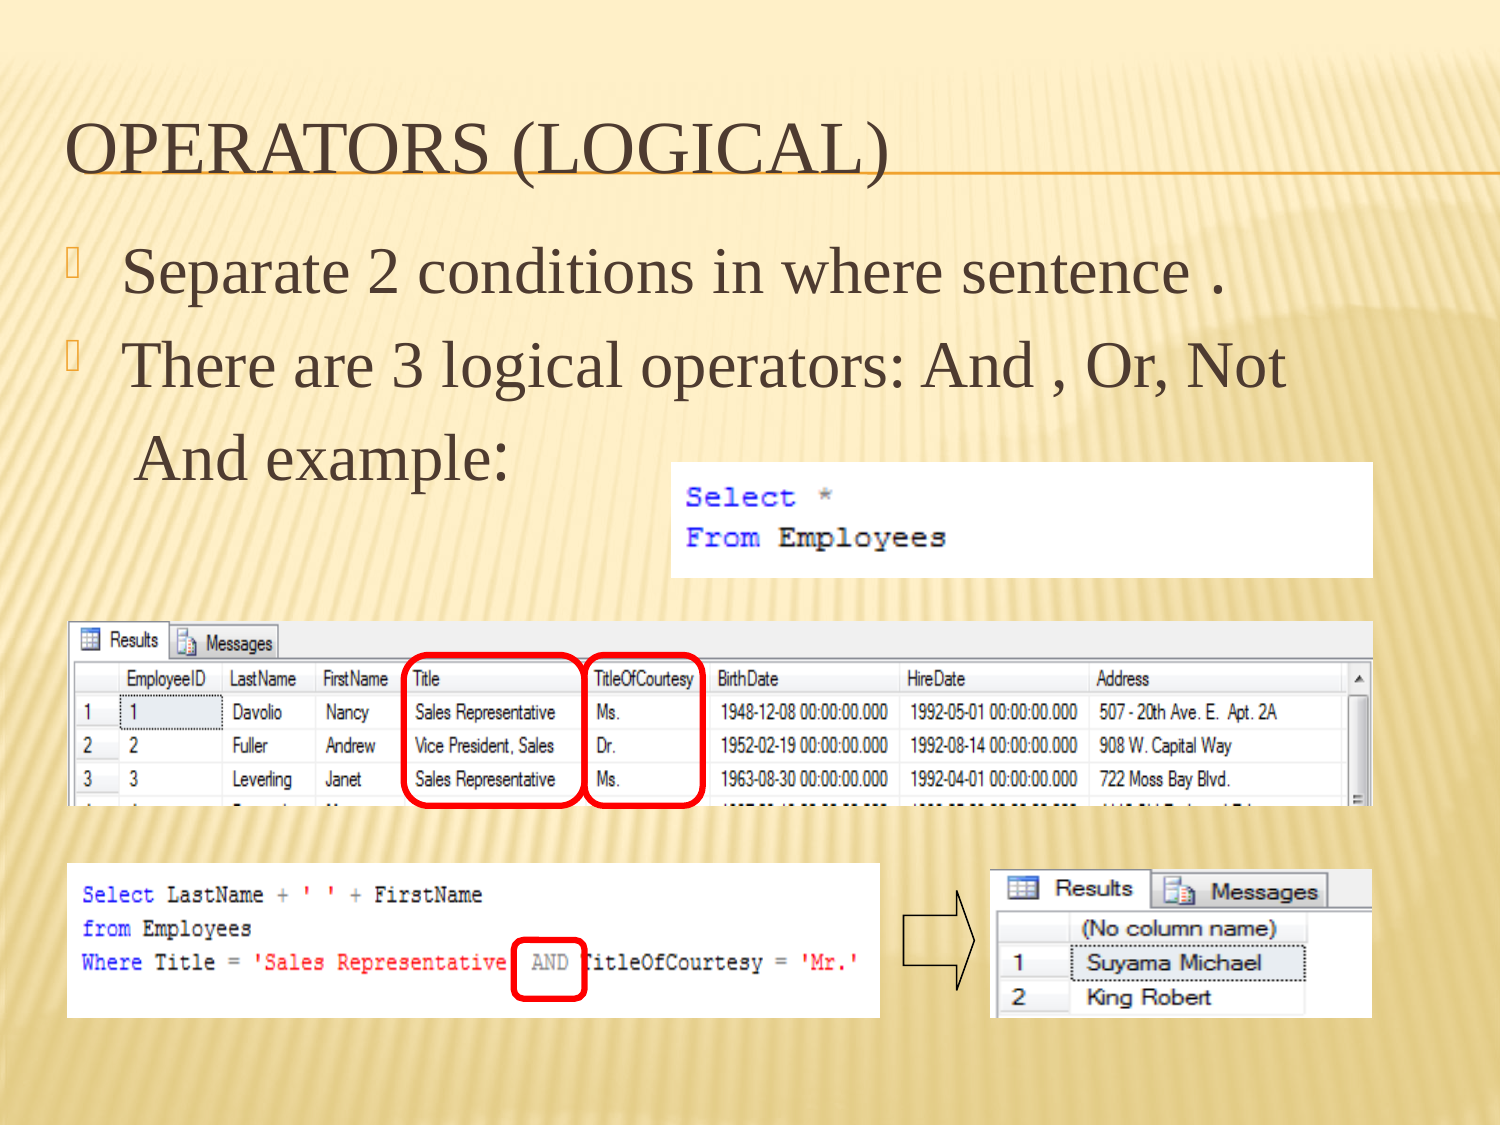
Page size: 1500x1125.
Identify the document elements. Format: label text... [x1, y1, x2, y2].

text_box [903, 890, 975, 991]
picture [990, 868, 1373, 1019]
picture [670, 462, 1373, 578]
title Operators (logical) [50, 75, 1475, 213]
list Separate 2 conditions in where sentence . There are 3 logical operators: And , Or, Not And example: [50, 219, 1475, 1106]
picture [66, 863, 880, 1018]
picture [66, 621, 1373, 807]
